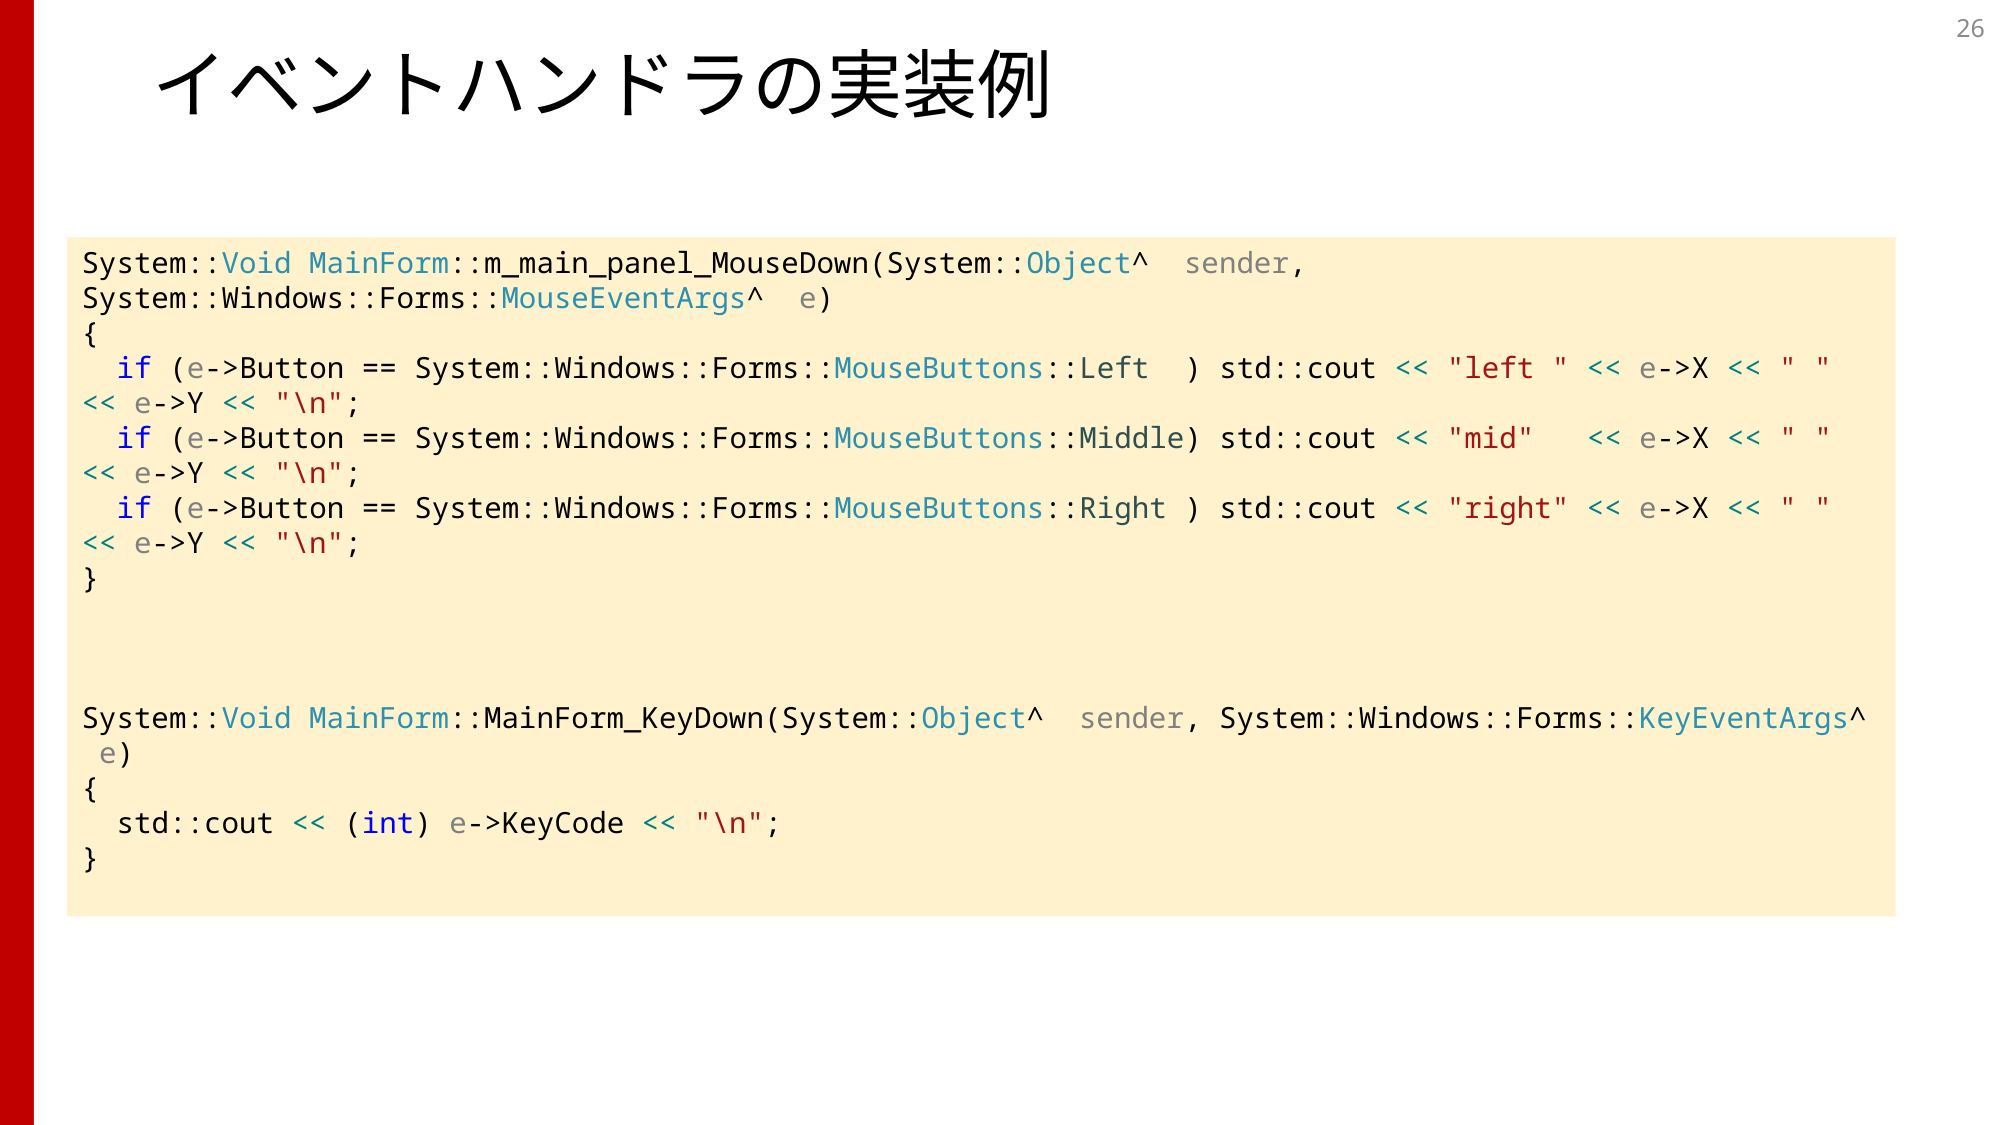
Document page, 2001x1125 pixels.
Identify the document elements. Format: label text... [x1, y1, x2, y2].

text_box System::Void MainForm::m_main_panel_MouseDown(System::Object^ sender, System::Windows::Forms::MouseEventArgs^ e) { if (e->Button == System::Windows::Forms::MouseButtons::Left ) std::cout << "left " << e->X << " " << e->Y << "\n"; if (e->Button == System::Windows::Forms::MouseButtons::Middle) std::cout << "mid" << e->X << " " << e->Y << "\n"; if (e->Button == System::Windows::Forms::MouseButtons::Right ) std::cout << "right" << e->X << " " << e->Y << "\n"; } System::Void MainForm::MainForm_KeyDown(System::Object^ sender, System::Windows::Forms::KeyEventArgs^ e) { std::cout << (int) e->KeyCode << "\n"; } [66, 237, 1896, 917]
title イベントハンドラの実装例 [137, 35, 1443, 142]
slide_number 26 [1550, 0, 2000, 60]
